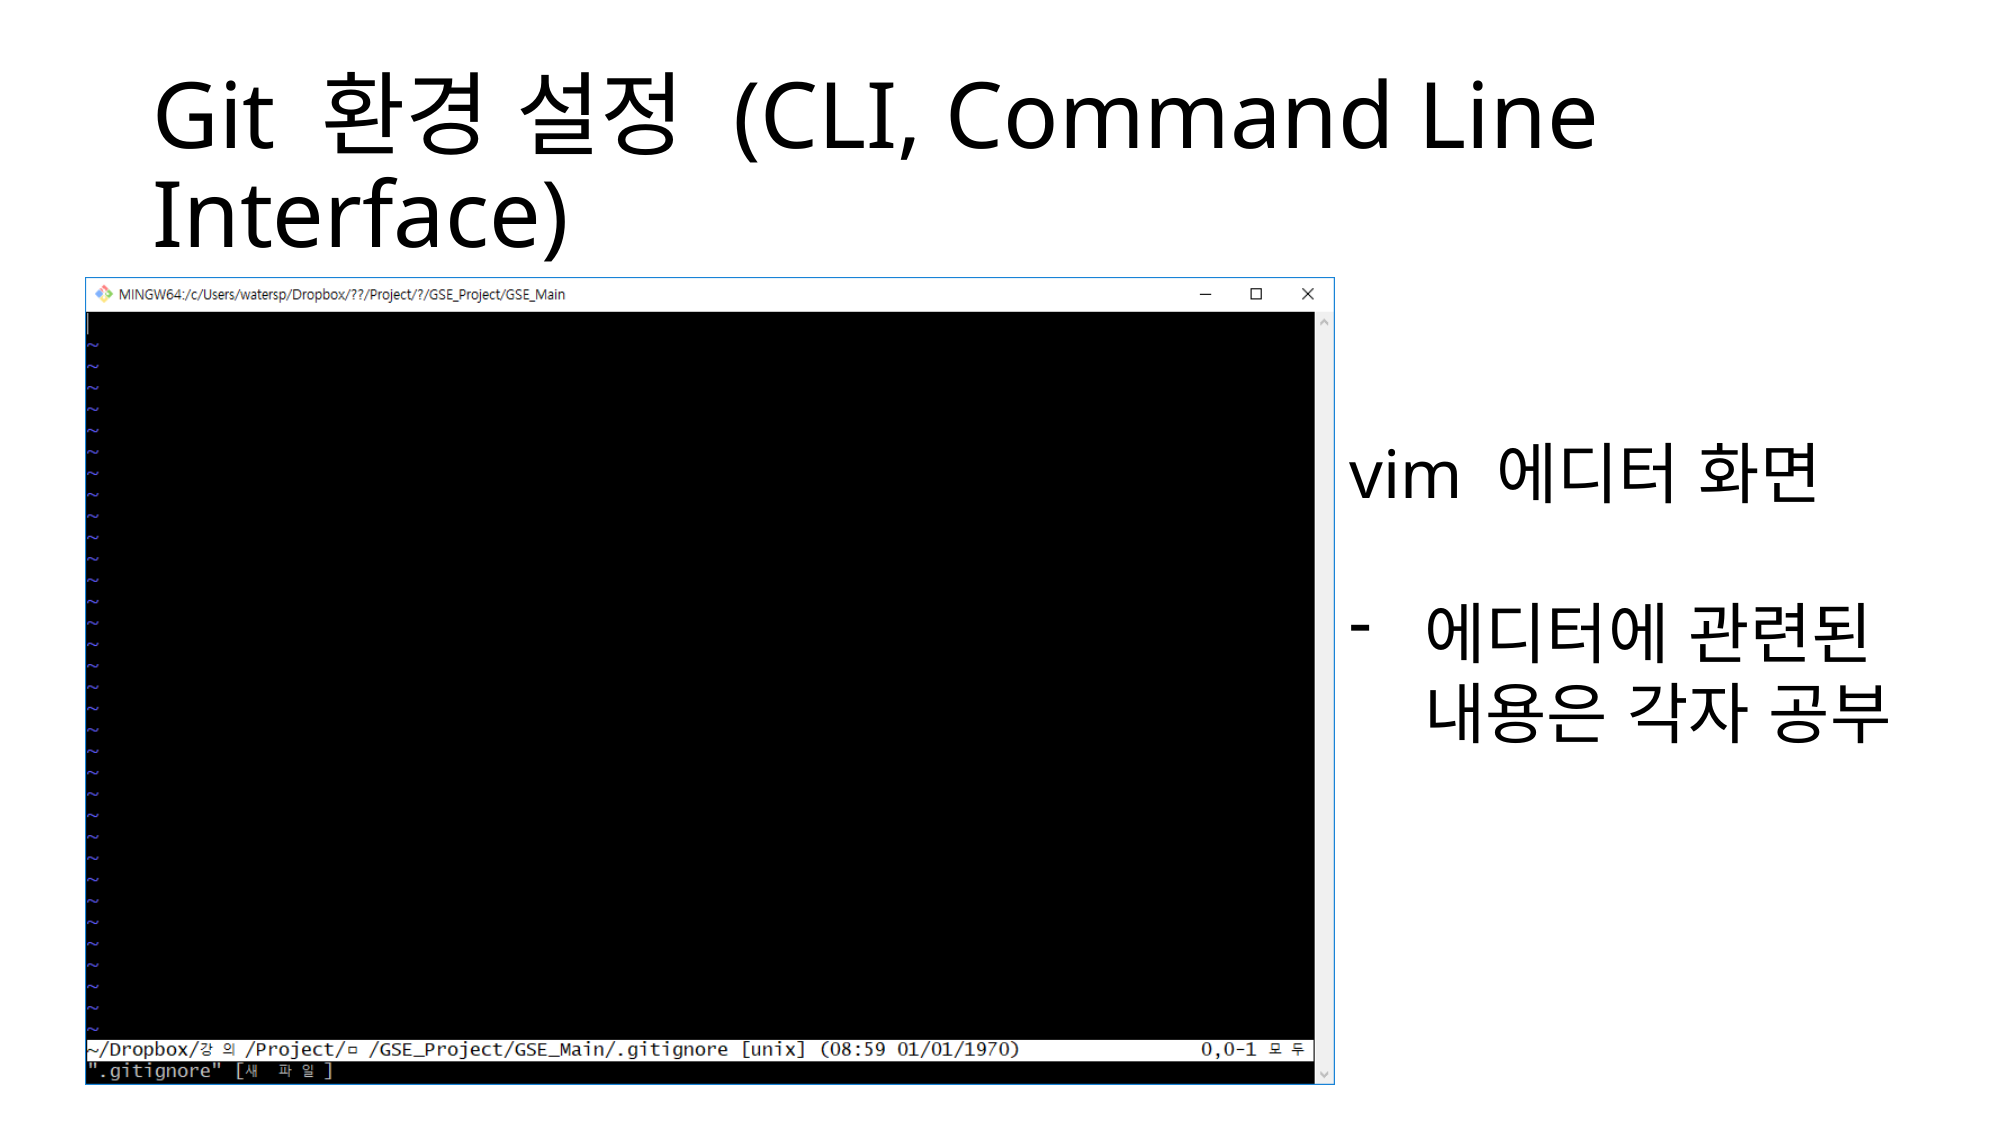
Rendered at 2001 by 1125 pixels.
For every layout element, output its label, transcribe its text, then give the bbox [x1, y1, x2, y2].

title Git 환경 설정 (CLI, Command Line Interface) [137, 59, 1863, 278]
picture [85, 277, 1335, 1085]
text_box vim 에디터 화면 에디터에 관련된 내용은 각자 공부 [1335, 424, 2000, 759]
